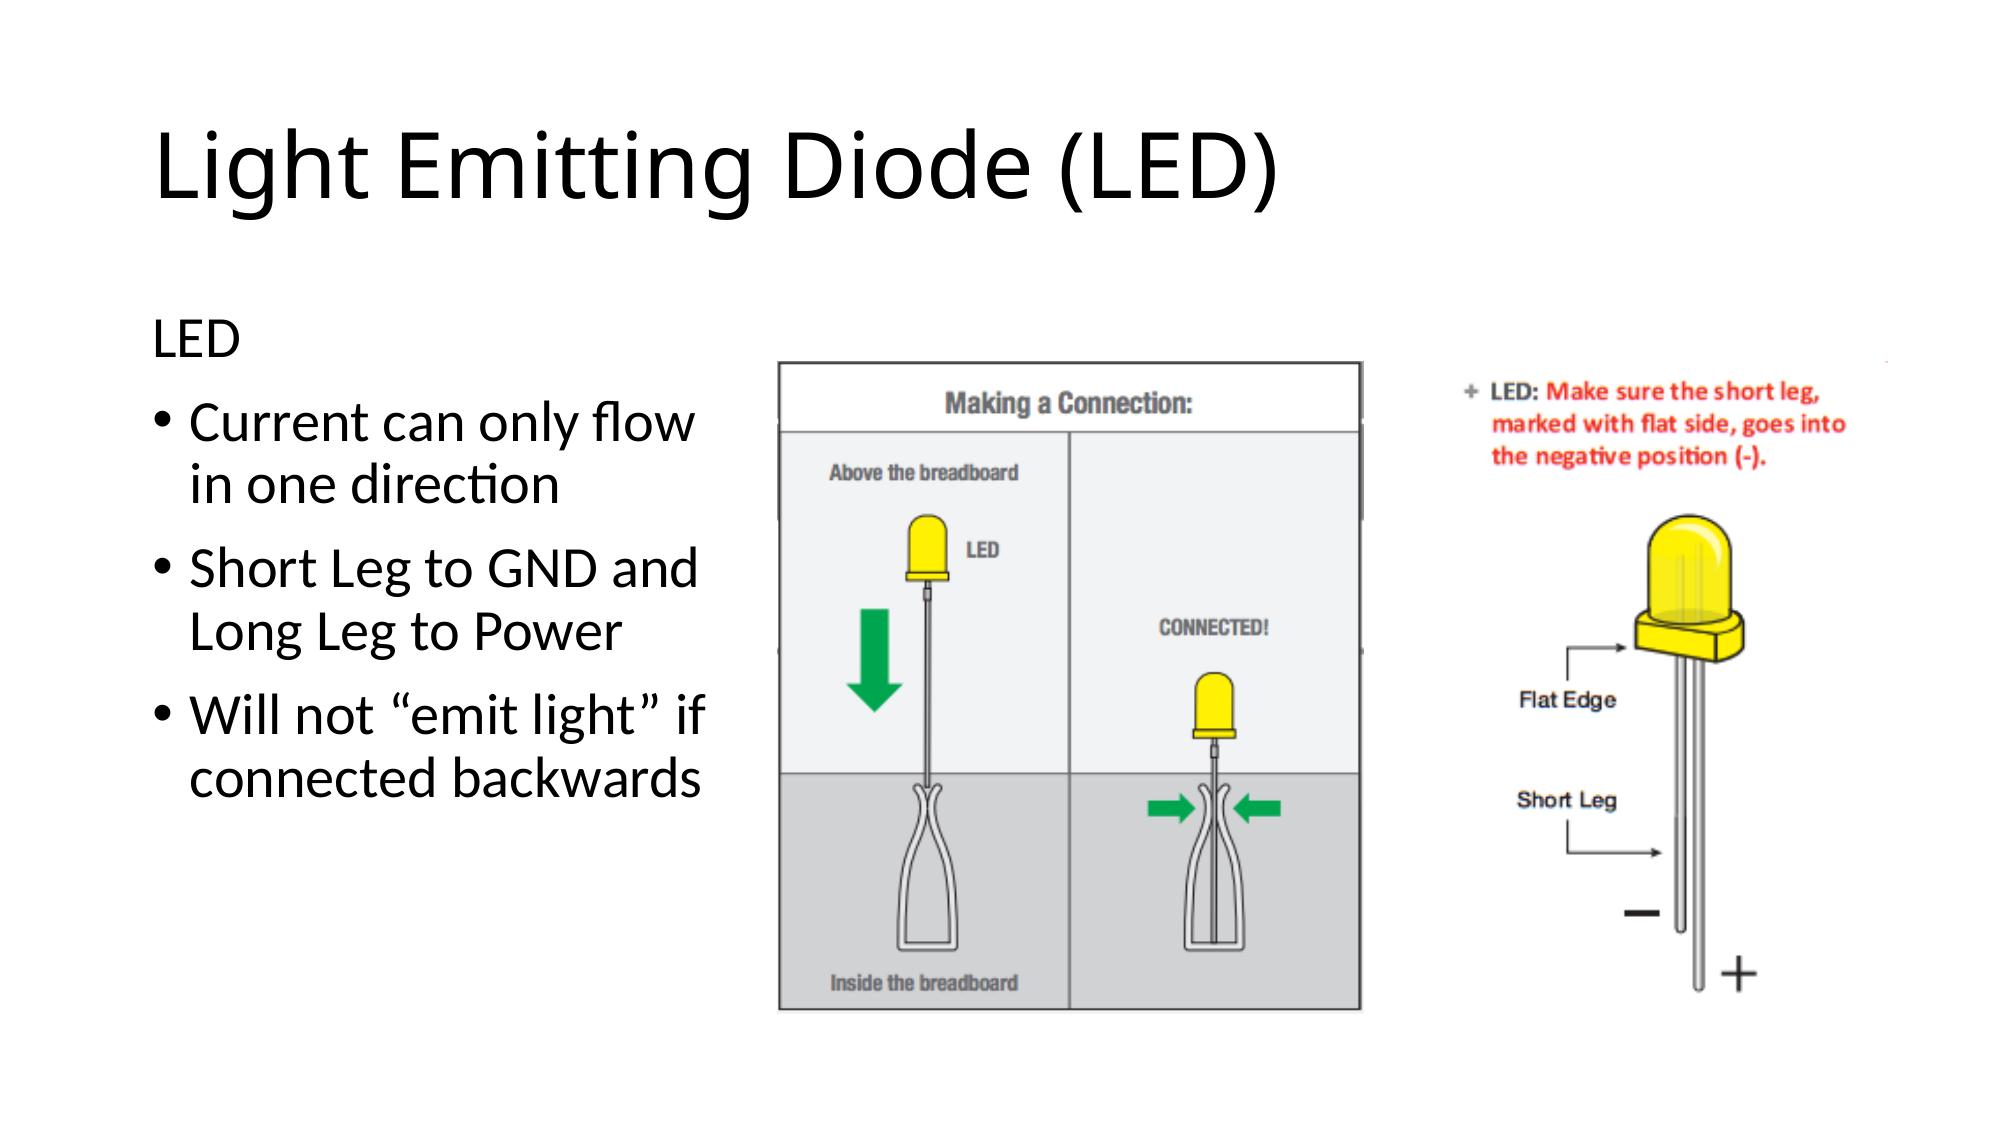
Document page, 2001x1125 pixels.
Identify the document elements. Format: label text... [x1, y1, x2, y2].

picture [770, 361, 1971, 1014]
title Light Emitting Diode (LED) [137, 59, 1863, 278]
list LED Current can only flow in one direction Short Leg to GND and Long Leg to Power Will not “emit light” if connected backwards [137, 299, 744, 1014]
